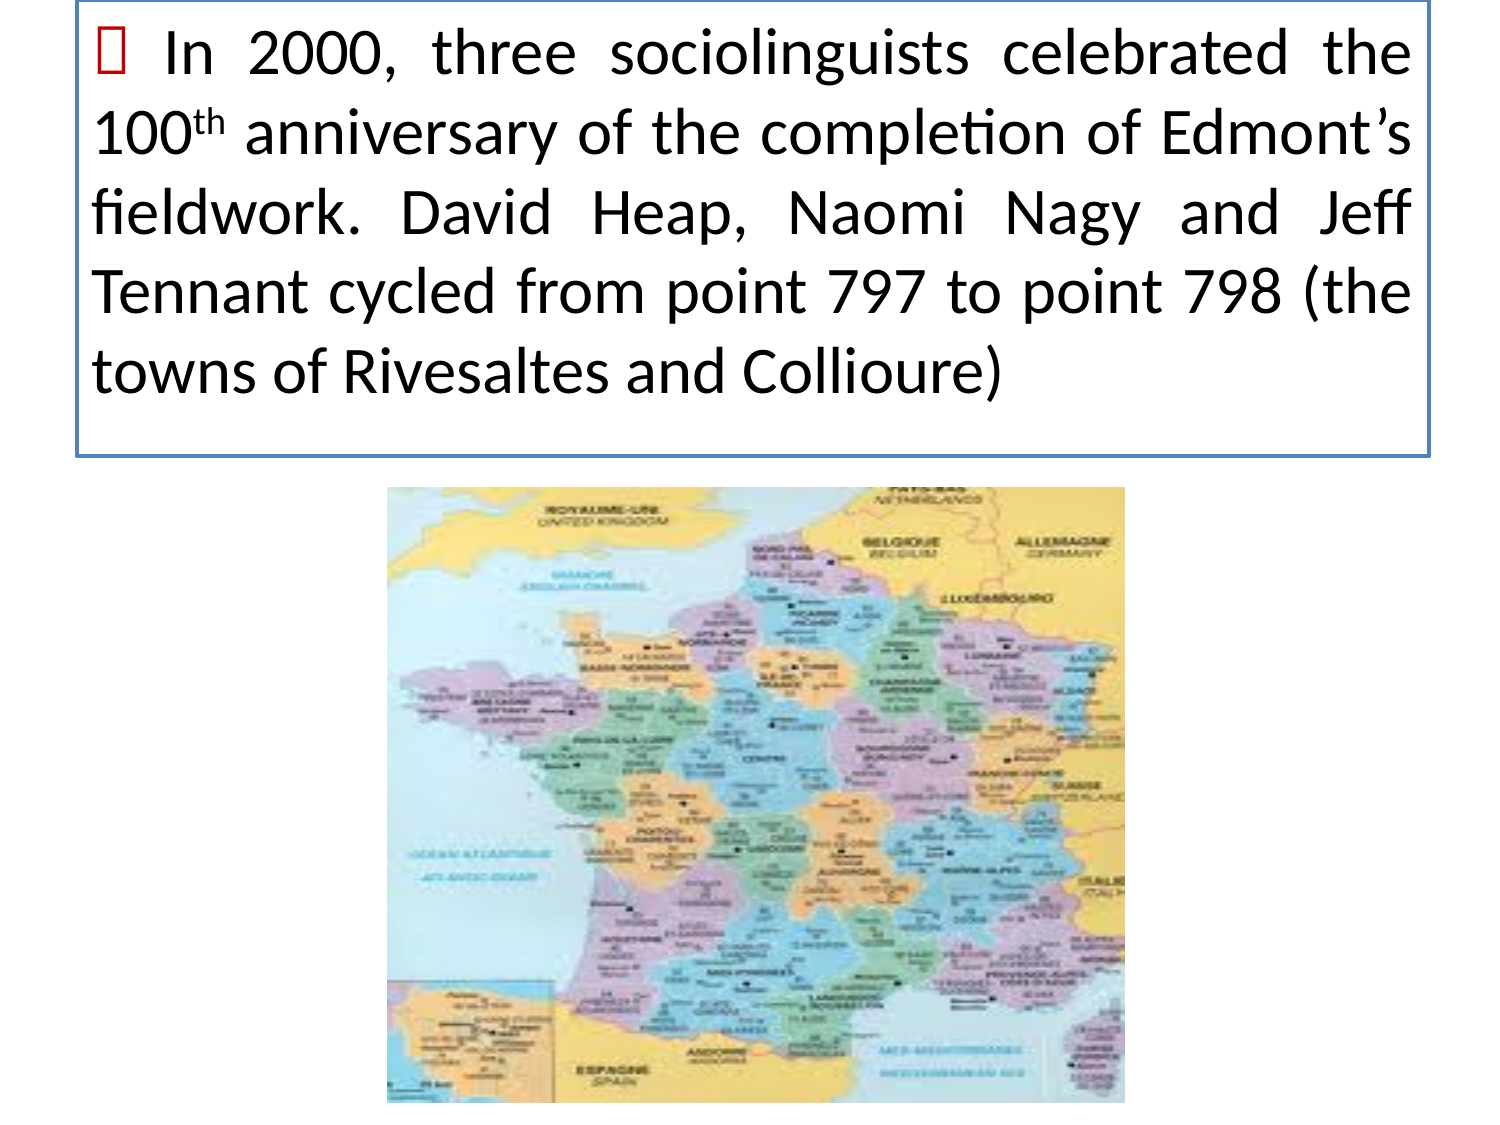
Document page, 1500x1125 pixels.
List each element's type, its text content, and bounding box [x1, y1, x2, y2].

picture [387, 487, 1126, 1104]
list  In 2000, three sociolinguists celebrated the 100th anniversary of the completion of Edmont’s fieldwork. David Heap, Naomi Nagy and Jeff Tennant cycled from point 797 to point 798 (the towns of Rivesaltes and Collioure) [75, 0, 1431, 458]
